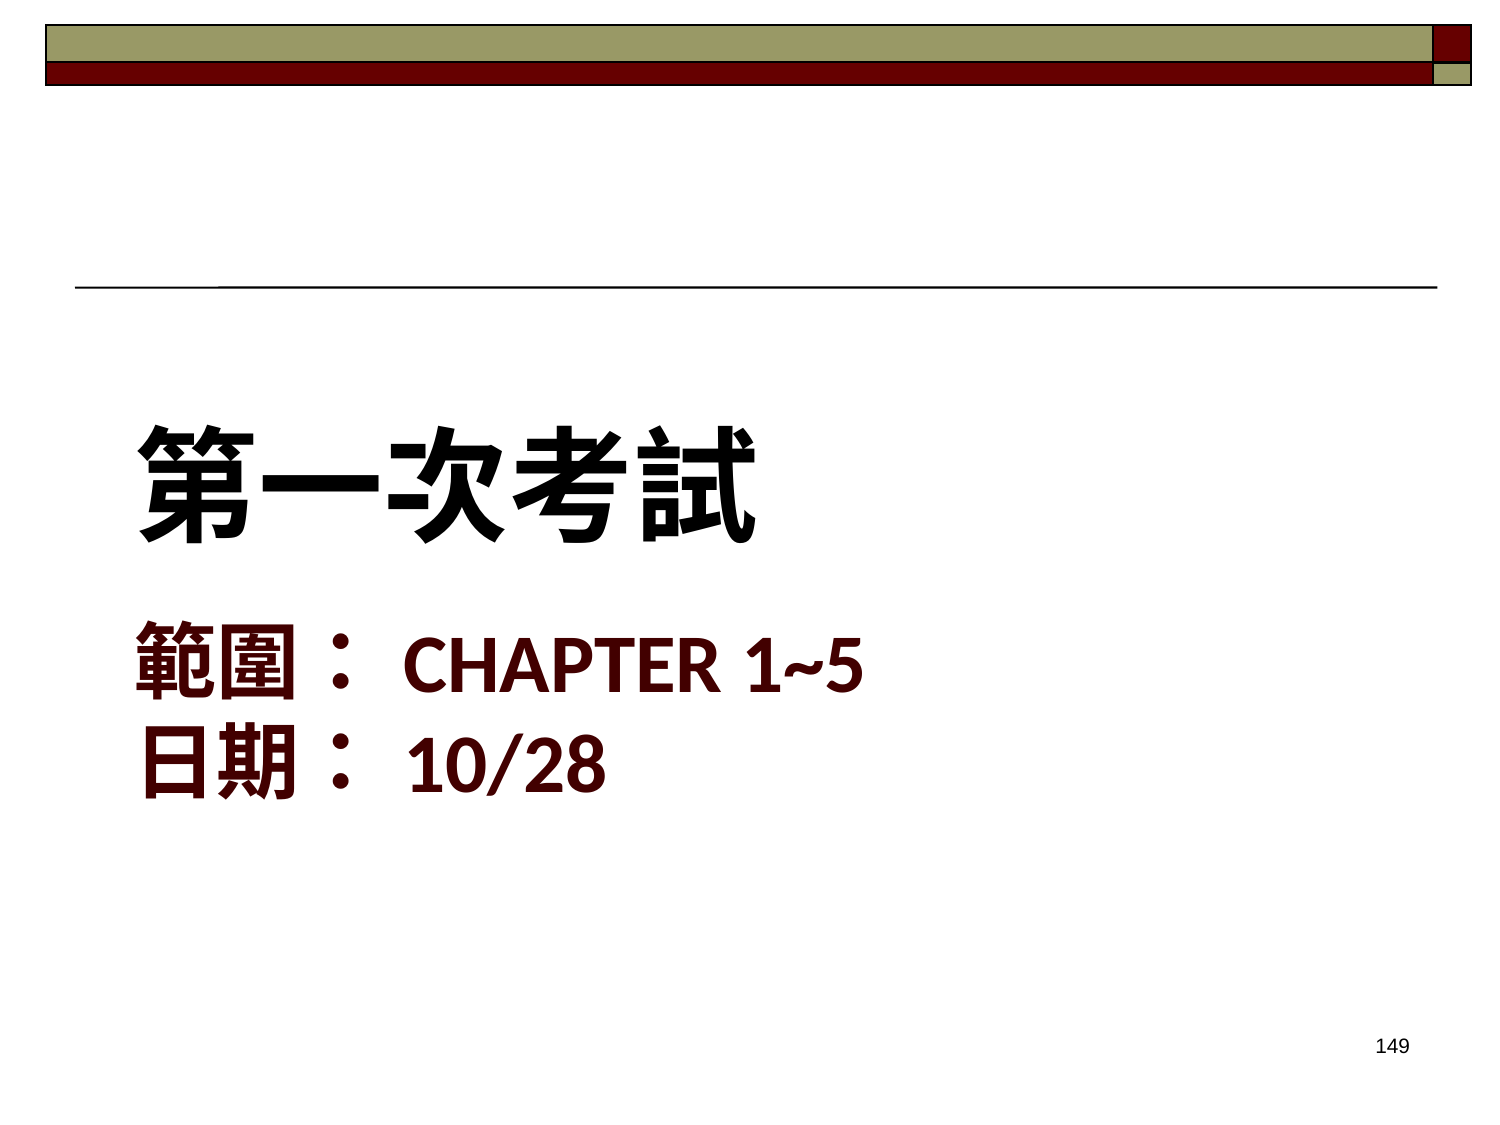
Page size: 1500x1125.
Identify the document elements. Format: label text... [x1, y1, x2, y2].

list 第一次考試 [118, 318, 1394, 566]
slide_number 149 [1112, 1024, 1426, 1101]
title 範圍：CHAPTER 1~5 日期：10/28 [118, 601, 1394, 826]
